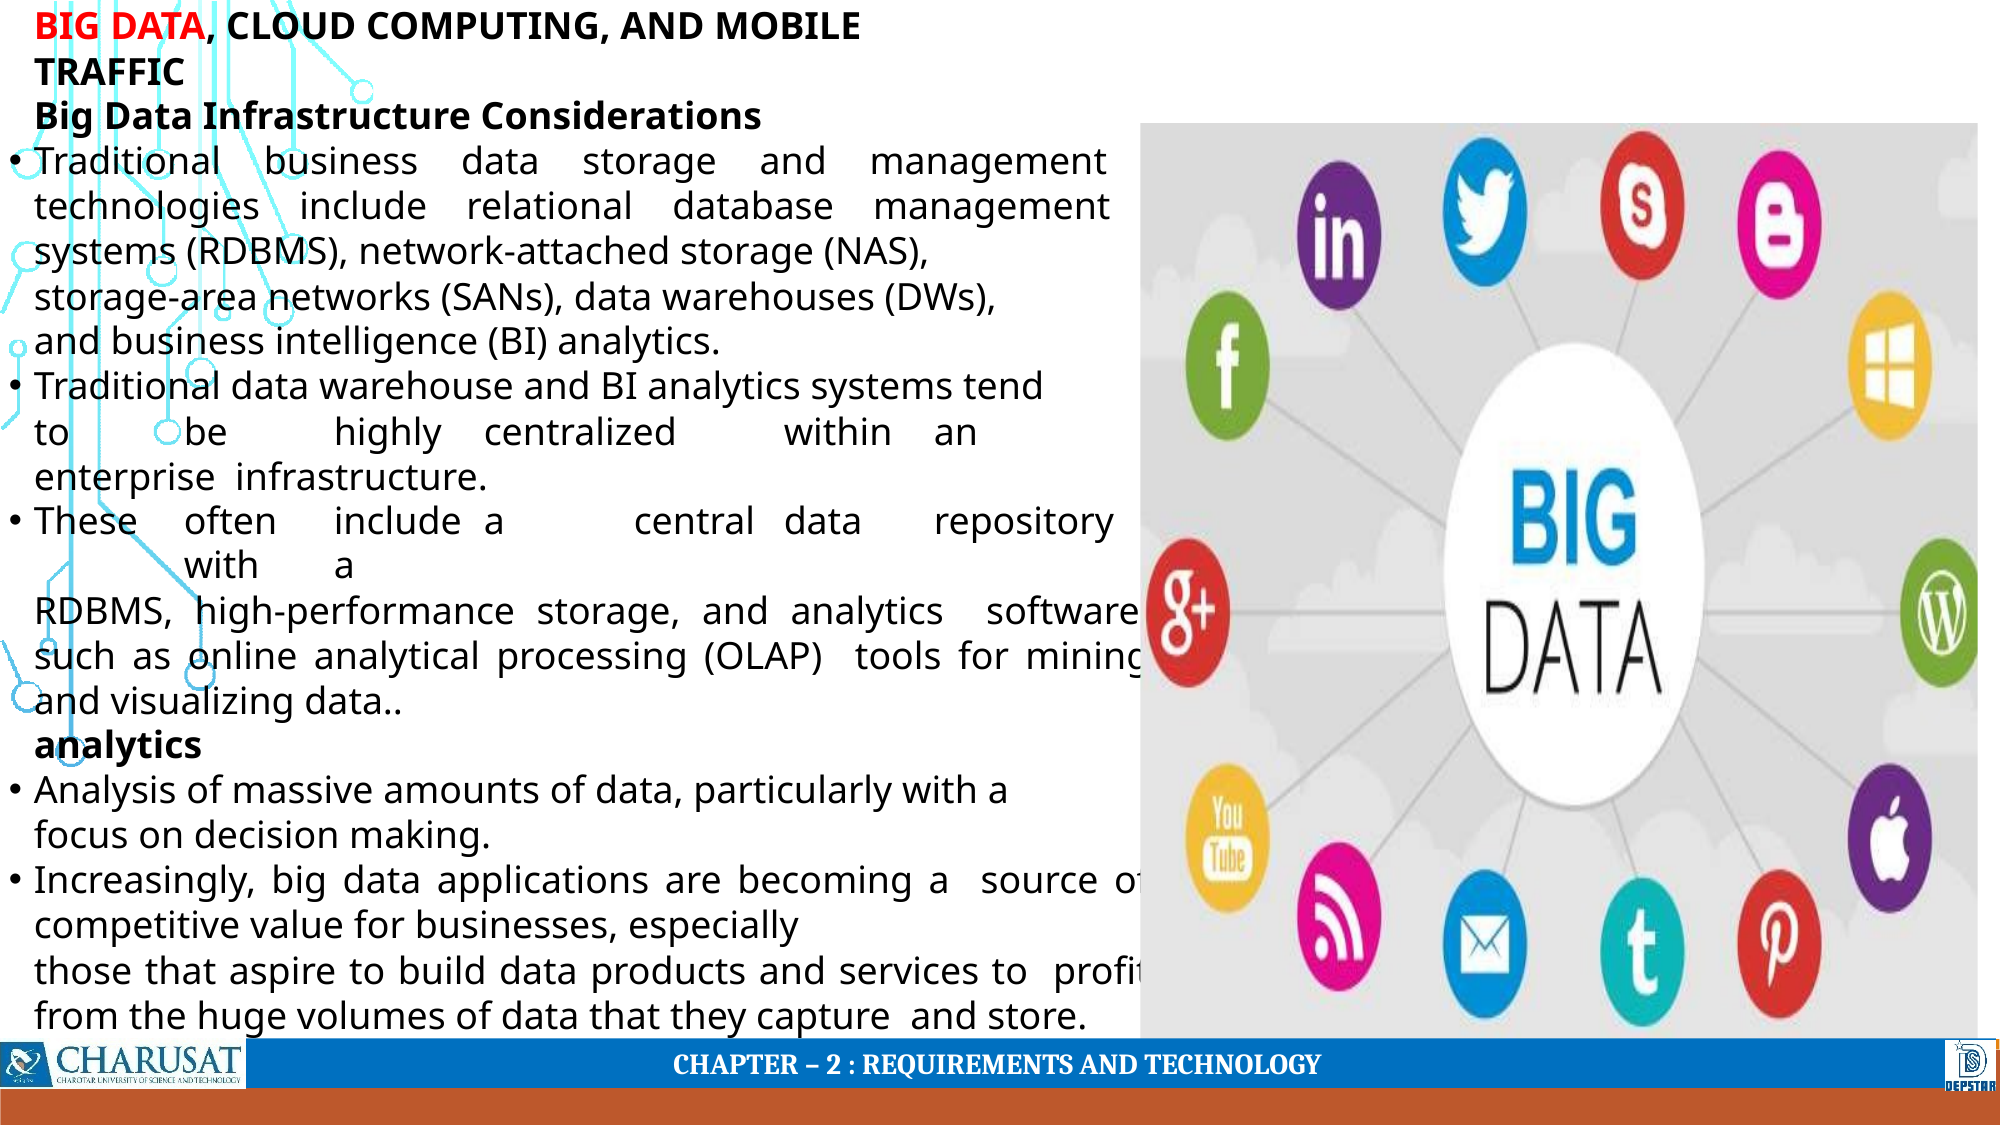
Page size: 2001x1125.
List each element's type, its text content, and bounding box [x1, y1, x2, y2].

picture [0, 1038, 247, 1090]
text_box BIG DATA, CLOUD COMPUTING, AND MOBILE TRAFFIC Big Data Infrastructure Considerations Traditional business data storage and management technologies include relational database management systems (RDBMS), network-attached storage (NAS), storage-area networks (SANs), data warehouses (DWs), and business intelligence (BI) analytics. Traditional data warehouse and BI analytics systems tend to be highly centralized within an enterprise infrastructure. These often include a central data repository with a RDBMS, high-performance storage, and analytics software, such as online analytical processing (OLAP) tools for mining and visualizing data.. analytics Analysis of massive amounts of data, particularly with a focus on decision making. Increasingly, big data applications are becoming a source of competitive value for businesses, especially those that aspire to build data products and services to profit from the huge volumes of data that they capture and store. [8, 1, 1151, 1038]
text_box [1140, 123, 1978, 1038]
text_box [0, 1, 8, 767]
picture [1944, 1040, 1997, 1092]
footer Chapter – 2 : Requirements and Technology [252, 1038, 1945, 1088]
